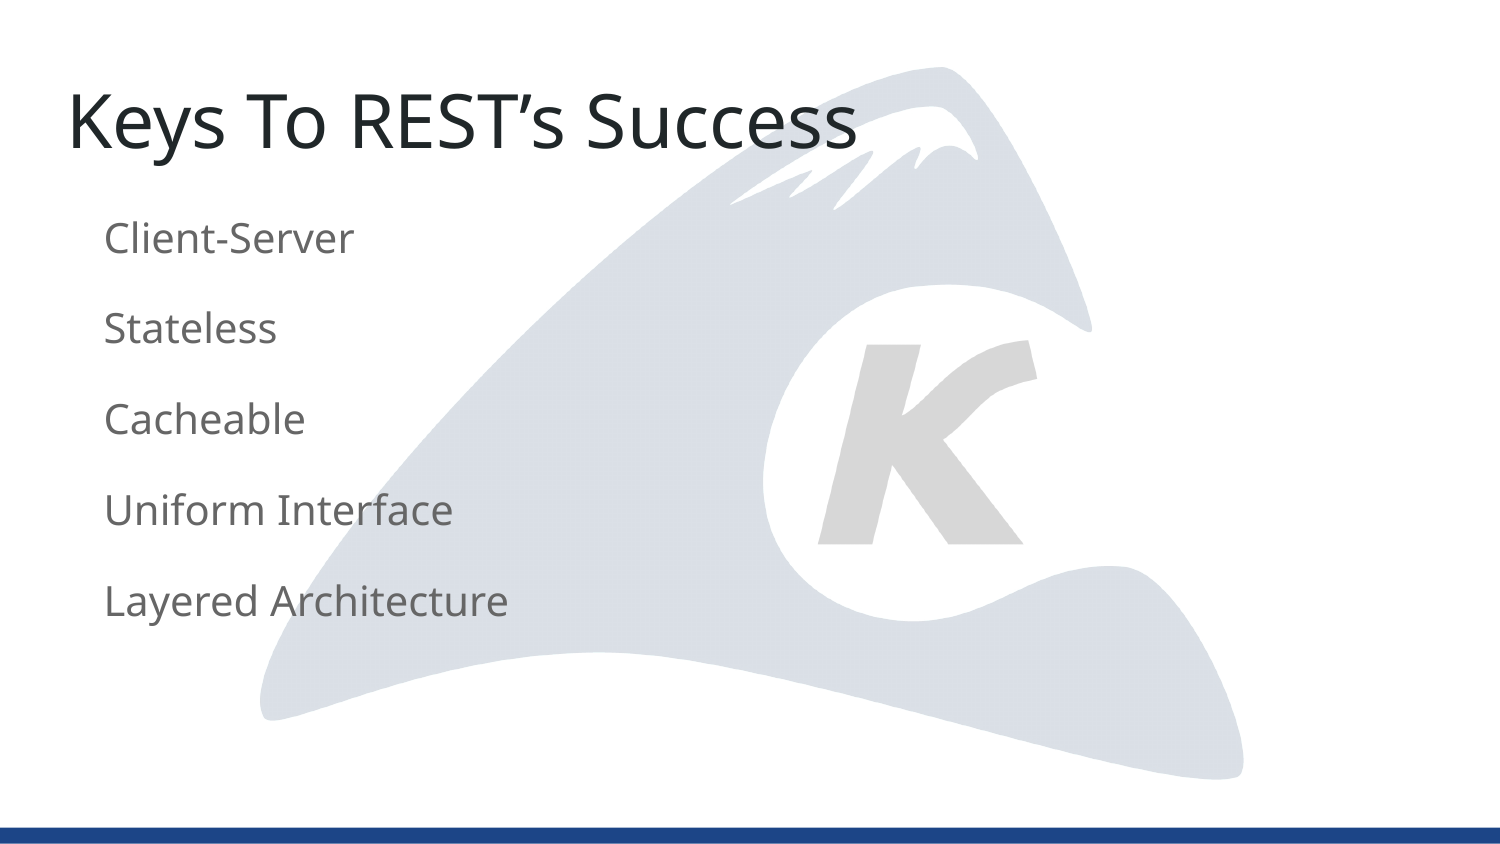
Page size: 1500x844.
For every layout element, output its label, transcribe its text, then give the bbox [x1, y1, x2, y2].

list Client-Server Stateless Cacheable Uniform Interface Layered Architecture [51, 189, 1449, 750]
title Keys To REST’s Success [51, 58, 1449, 153]
